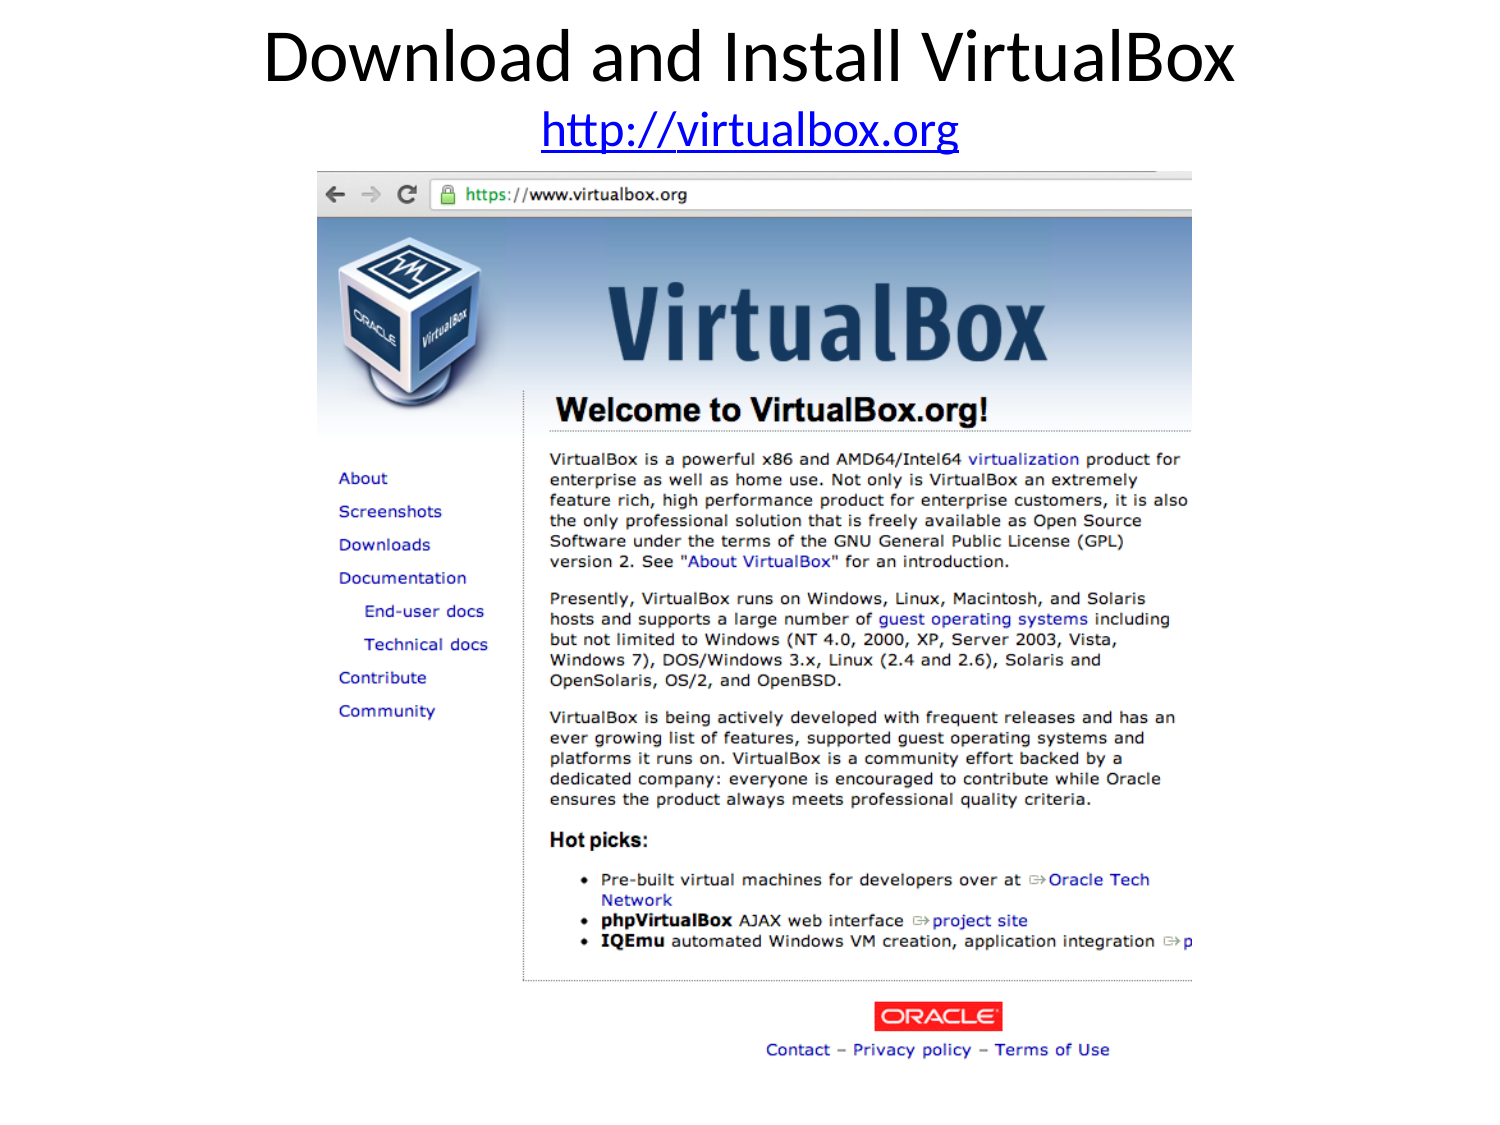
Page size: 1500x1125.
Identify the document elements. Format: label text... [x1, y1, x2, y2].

title Download and Install VirtualBox http://virtualbox.org [75, 0, 1425, 176]
picture [317, 171, 1192, 1099]
